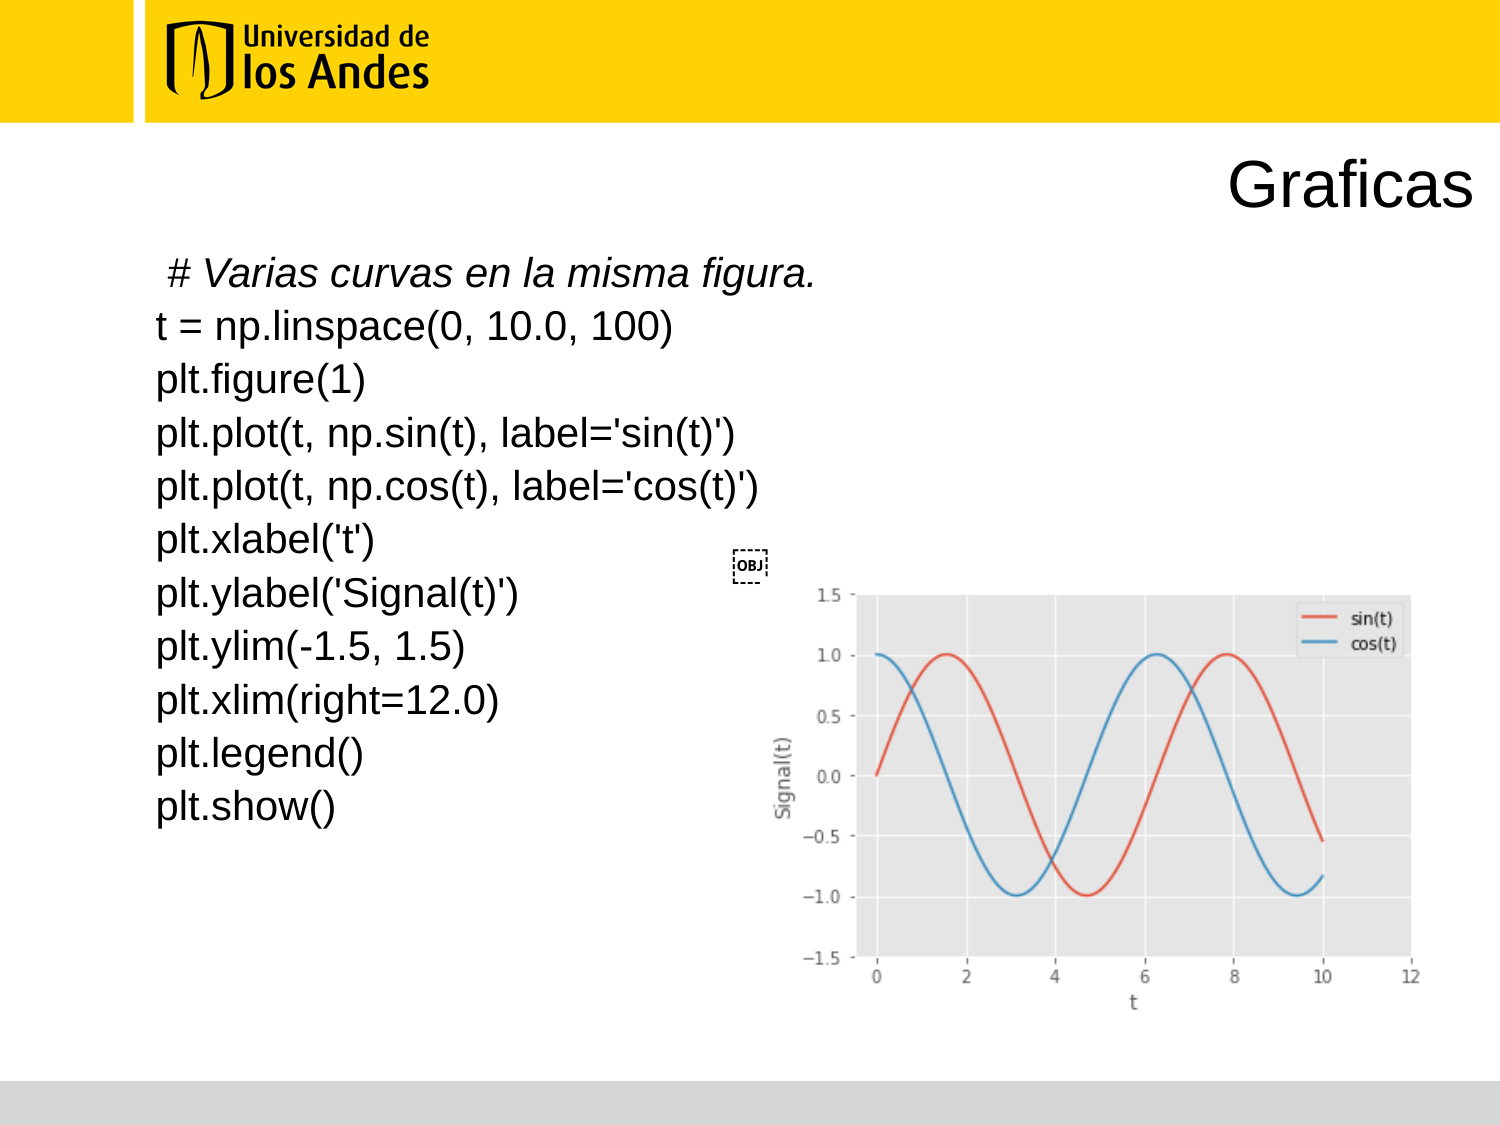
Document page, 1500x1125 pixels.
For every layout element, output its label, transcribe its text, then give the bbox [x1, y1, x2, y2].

text_box ￼ [716, 532, 784, 592]
picture [0, 0, 1500, 1081]
picture [762, 577, 1433, 1026]
title Graficas [140, 125, 1491, 238]
list # Varias curvas en la misma figura. t = np.linspace(0, 10.0, 100) plt.figure(1) plt.plot(t, np.sin(t), label='sin(t)') plt.plot(t, np.cos(t), label='cos(t)') plt.xlabel('t') plt.ylabel('Signal(t)') plt.ylim(-1.5, 1.5) plt.xlim(right=12.0) plt.legend() plt.show() [140, 243, 1491, 1101]
